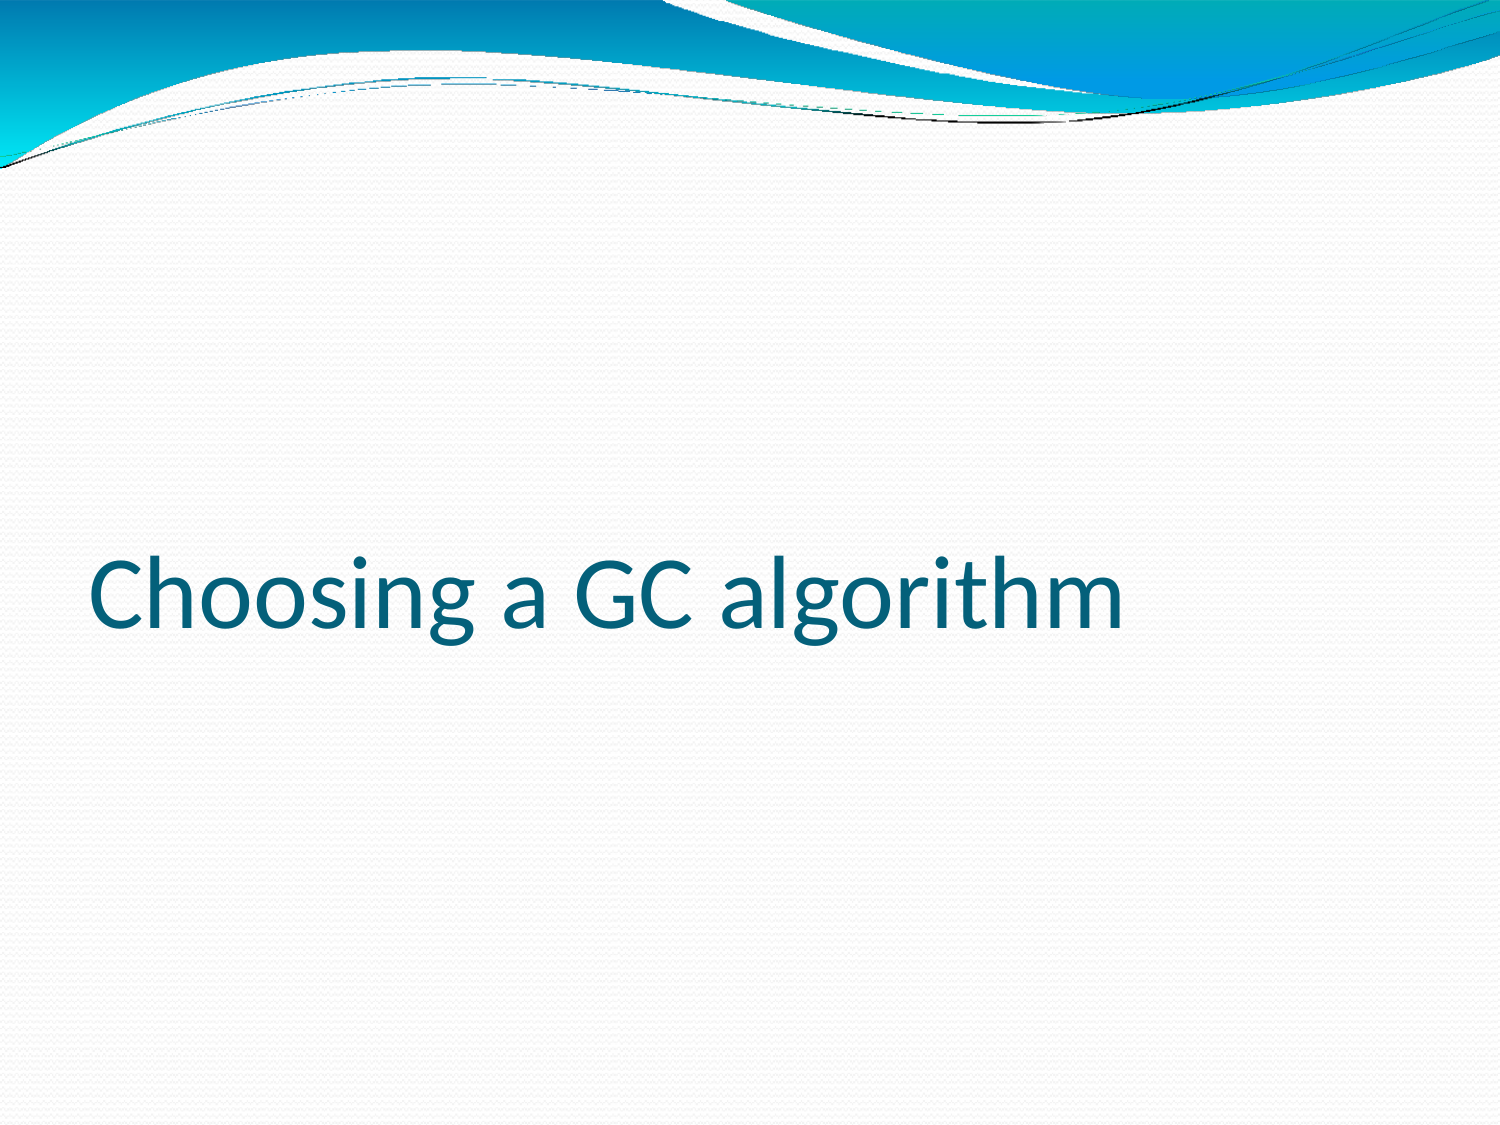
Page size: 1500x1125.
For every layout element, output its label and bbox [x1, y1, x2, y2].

text_box [0, 0, 1500, 1125]
